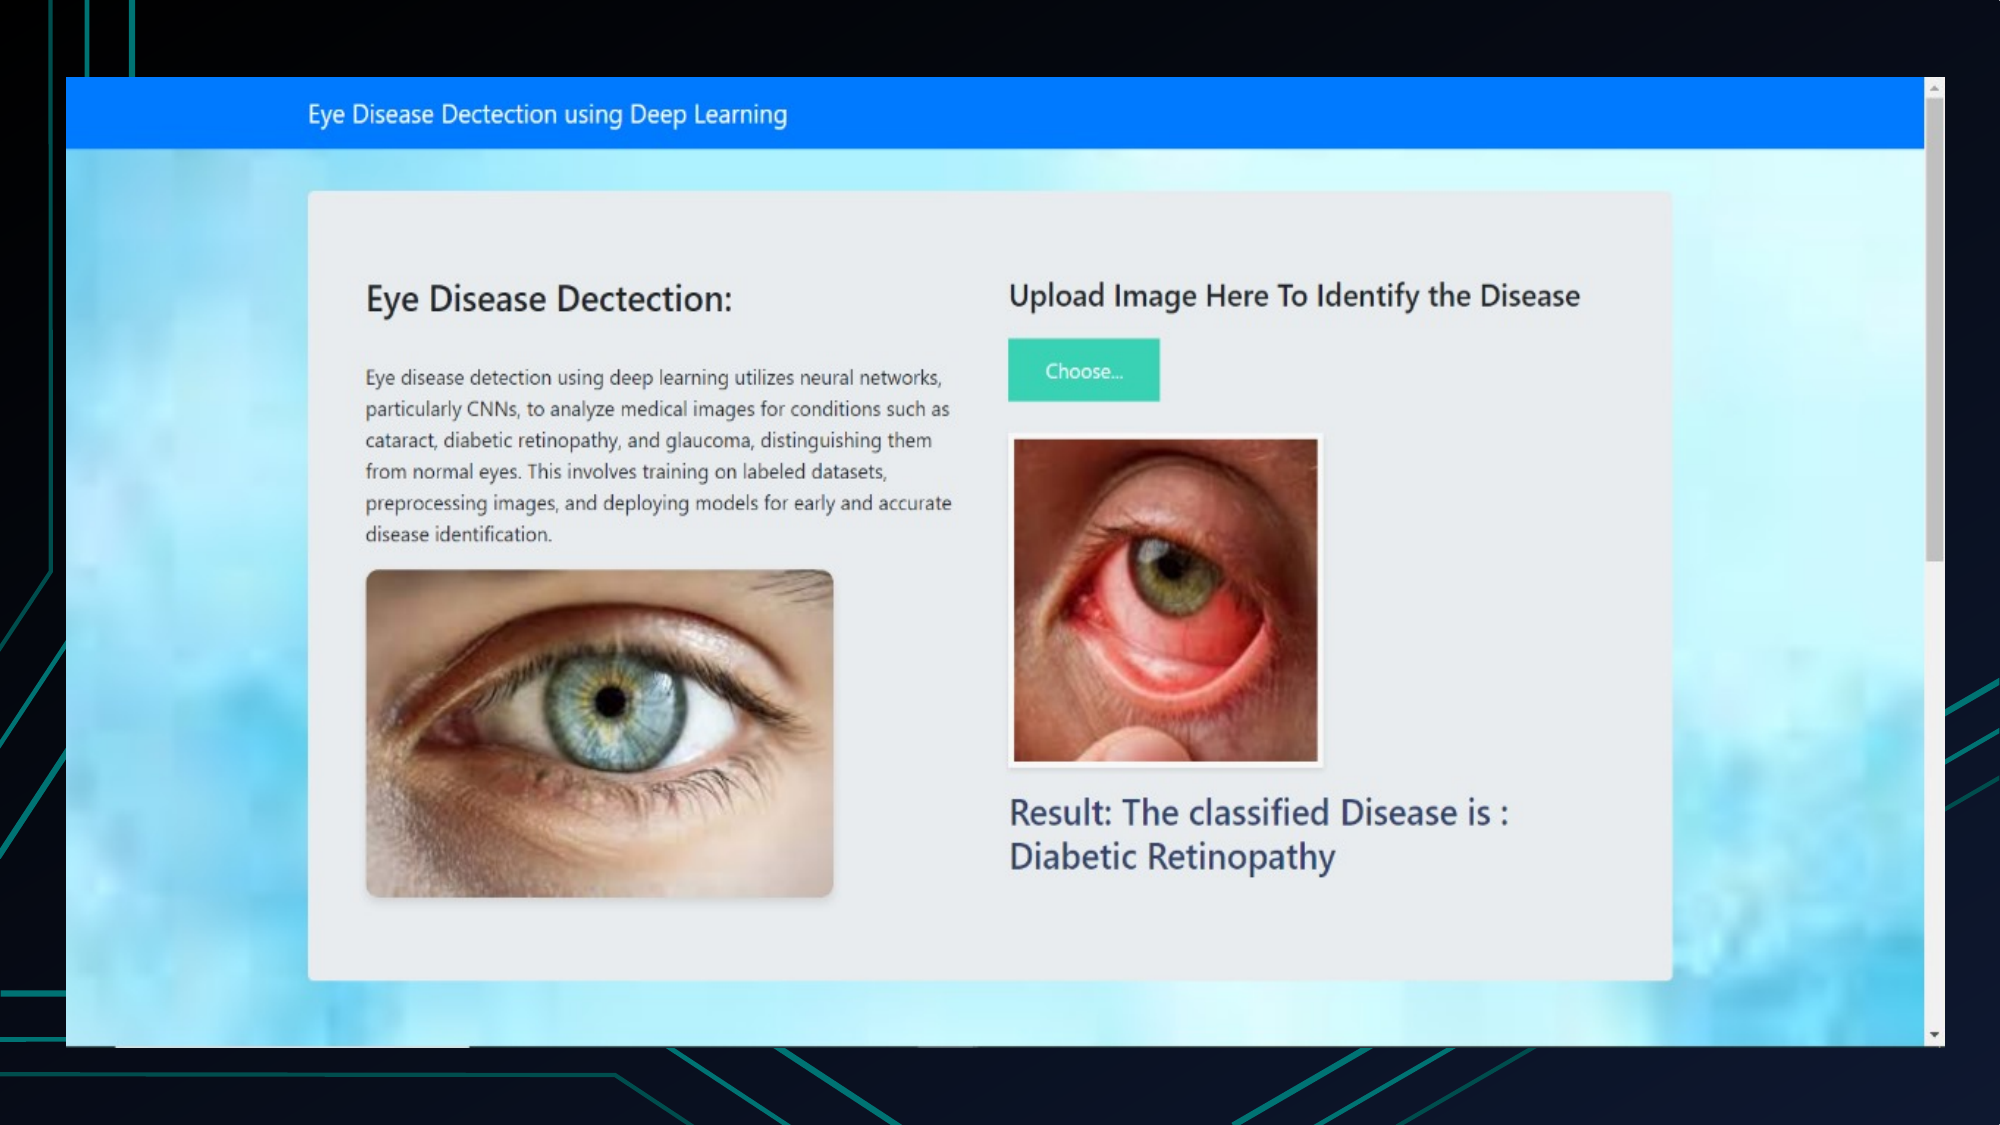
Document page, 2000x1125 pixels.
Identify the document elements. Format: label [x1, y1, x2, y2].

picture [66, 77, 1945, 1048]
